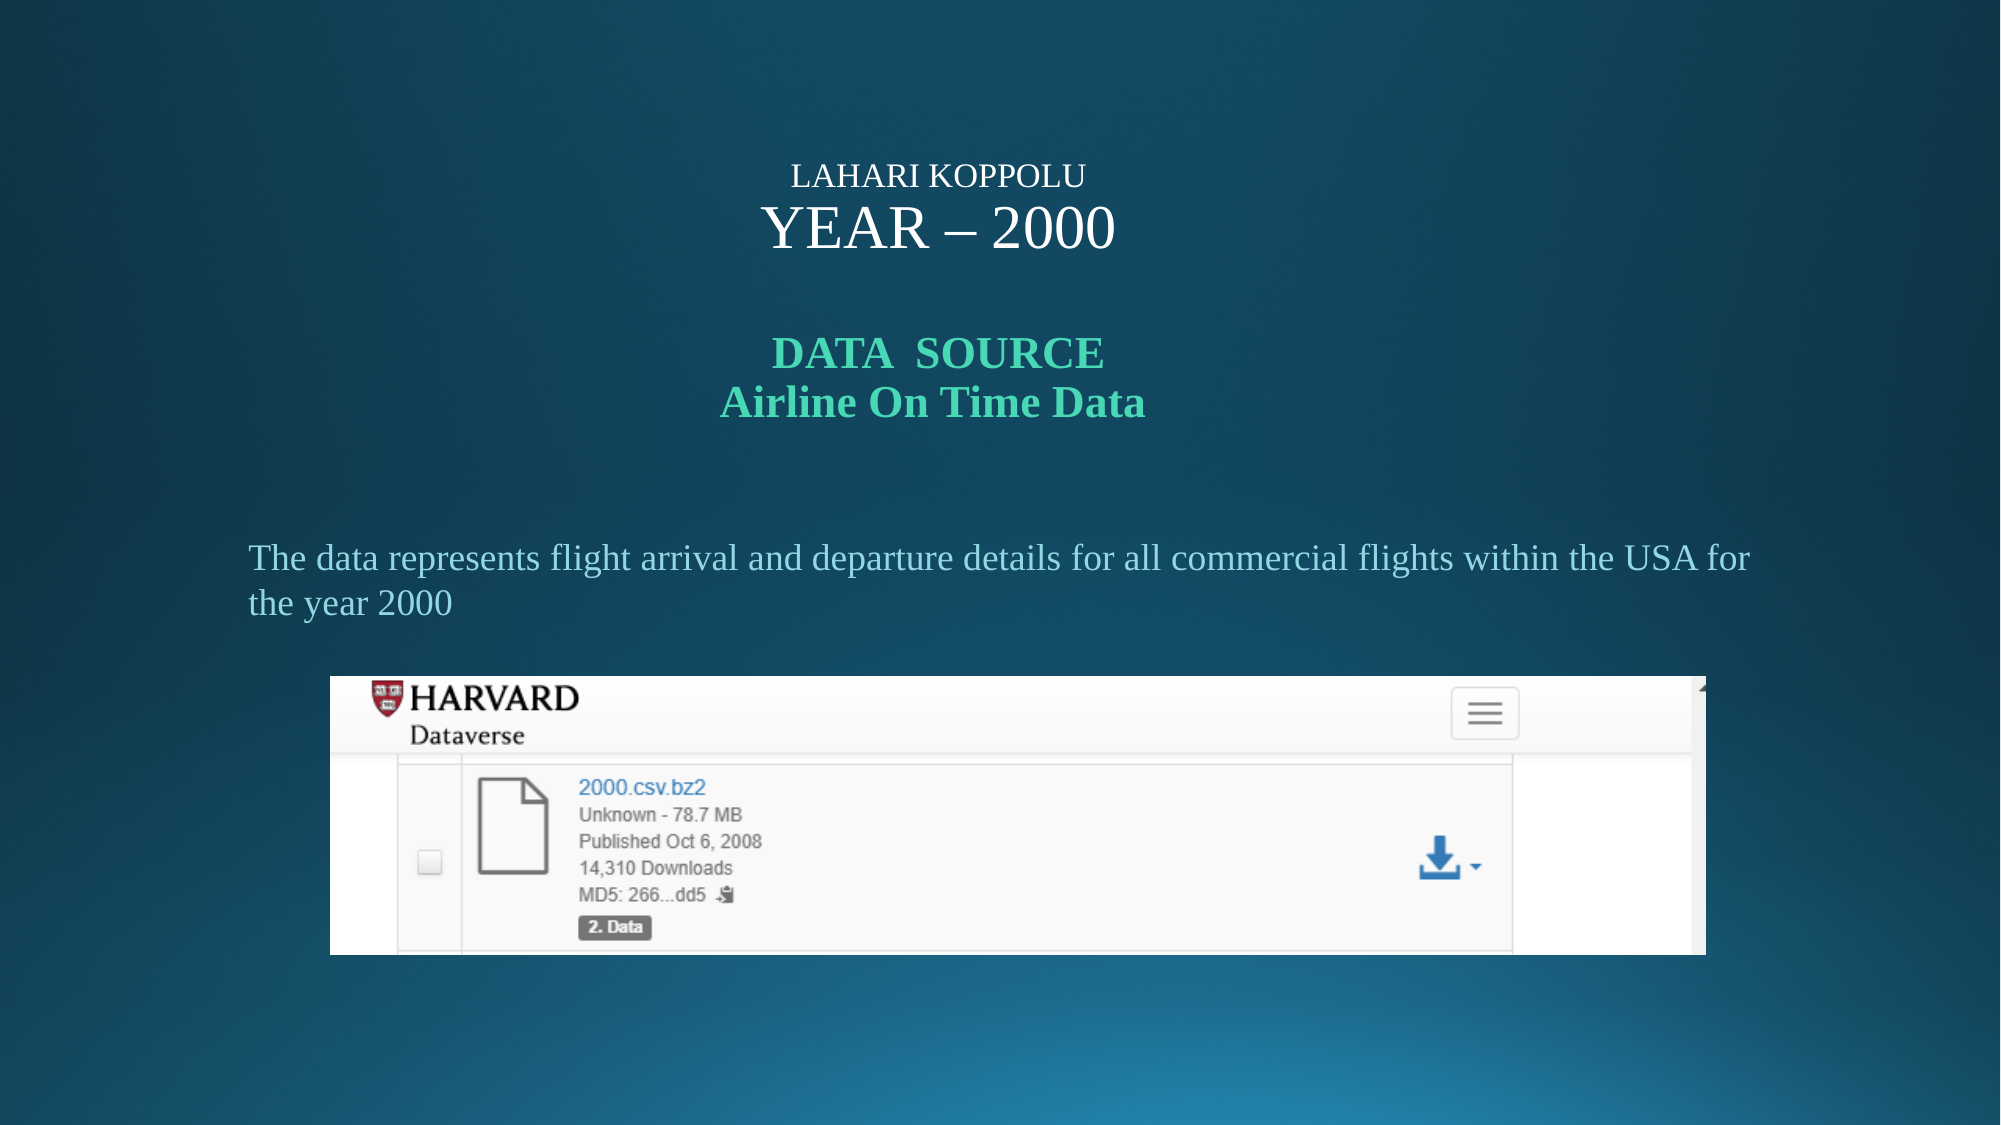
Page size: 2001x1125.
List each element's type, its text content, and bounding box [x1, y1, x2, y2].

picture [0, 0, 2001, 1125]
text_box The data represents flight arrival and departure details for all commercial flights within the USA for the year 2000 [233, 525, 1802, 675]
title LAHARI KOPPOLU YEAR – 2000 DATA SOURCE Airline On Time Data [233, 148, 1644, 493]
